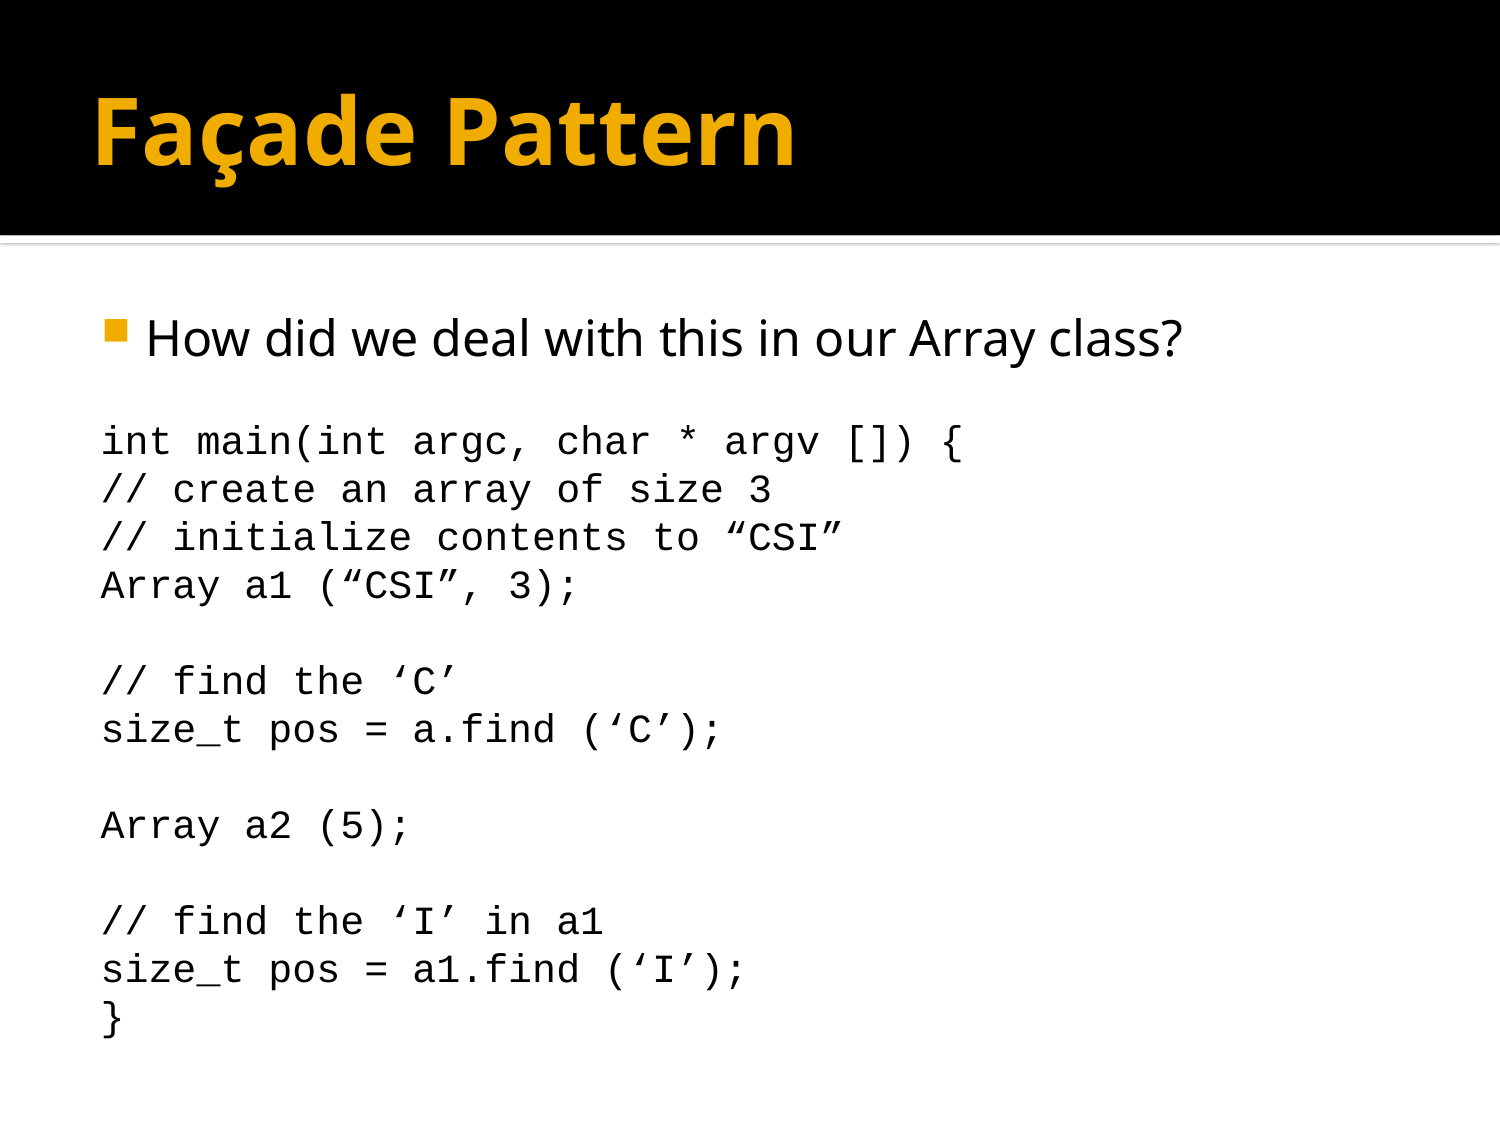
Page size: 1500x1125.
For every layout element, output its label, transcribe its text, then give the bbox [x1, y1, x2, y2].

title Façade Pattern [75, 25, 1425, 231]
list How did we deal with this in our Array class? int main(int argc, char * argv []) { // create an array of size 3 // initialize contents to “CSI” Array a1 (“CSI”, 3); // find the ‘C’ size_t pos = a.find (‘C’); Array a2 (5); // find the ‘I’ in a1 size_t pos = a1.find (‘I’); } [75, 291, 1425, 1050]
